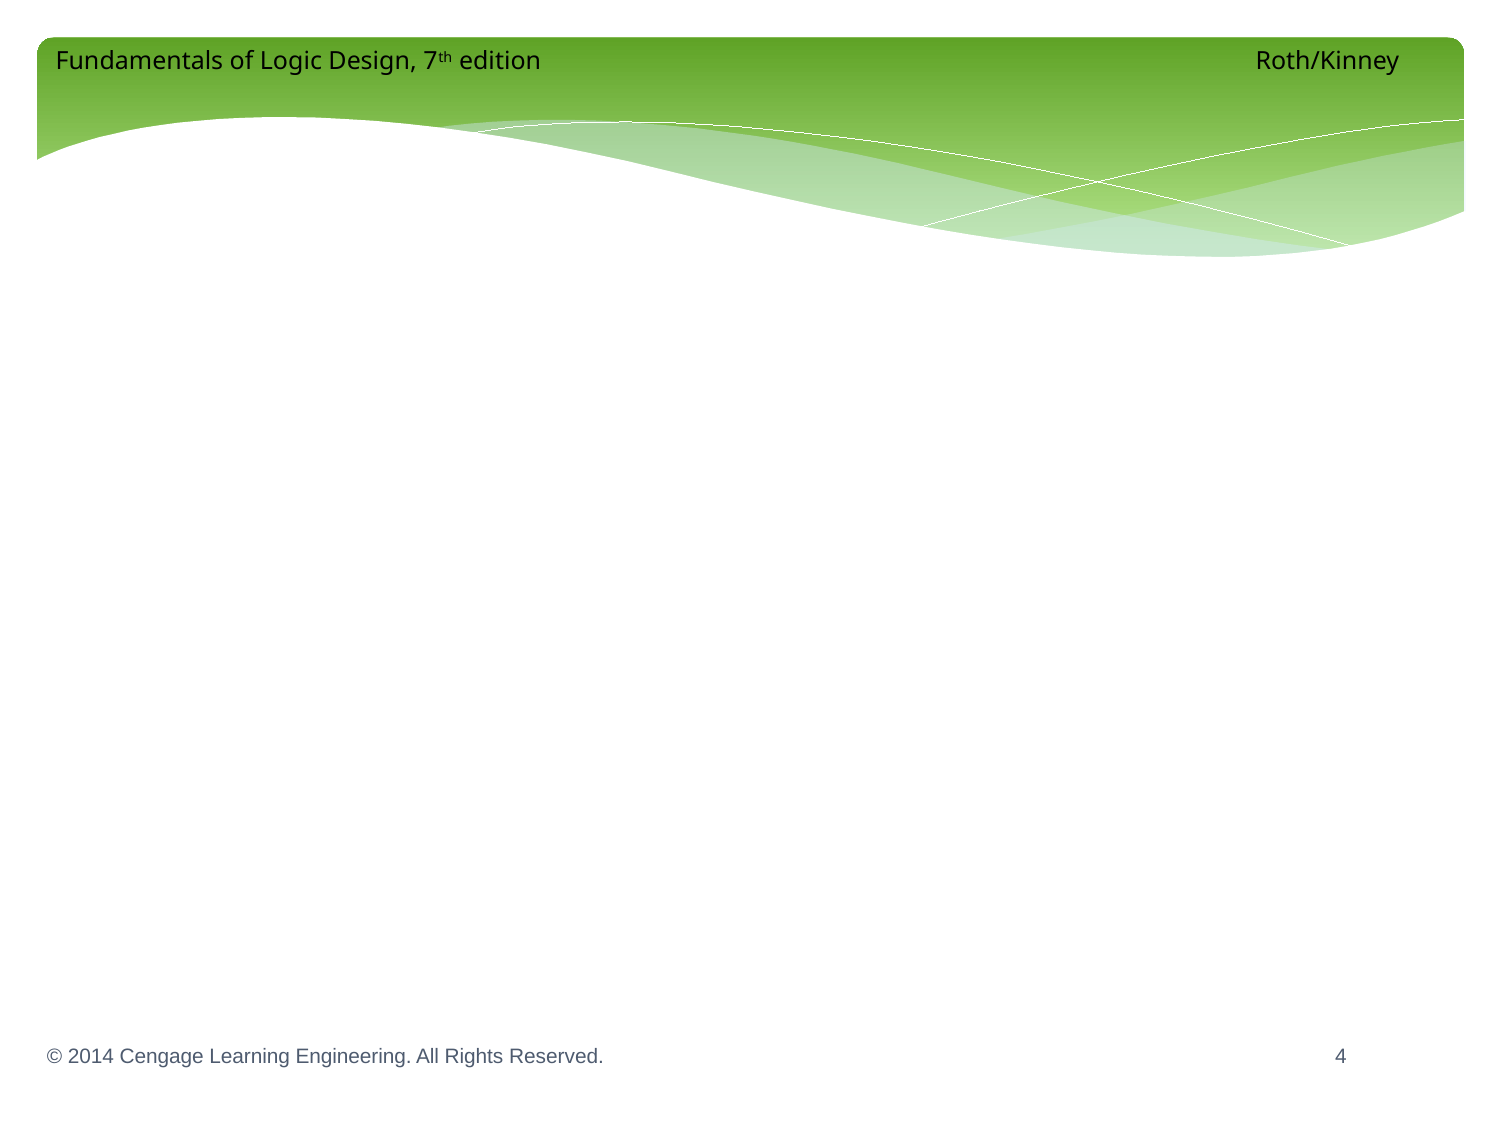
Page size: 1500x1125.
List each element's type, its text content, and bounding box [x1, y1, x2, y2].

slide_number 4 [1245, 1025, 1437, 1085]
footer © 2014 Cengage Learning Engineering. All Rights Reserved. [31, 1025, 653, 1086]
